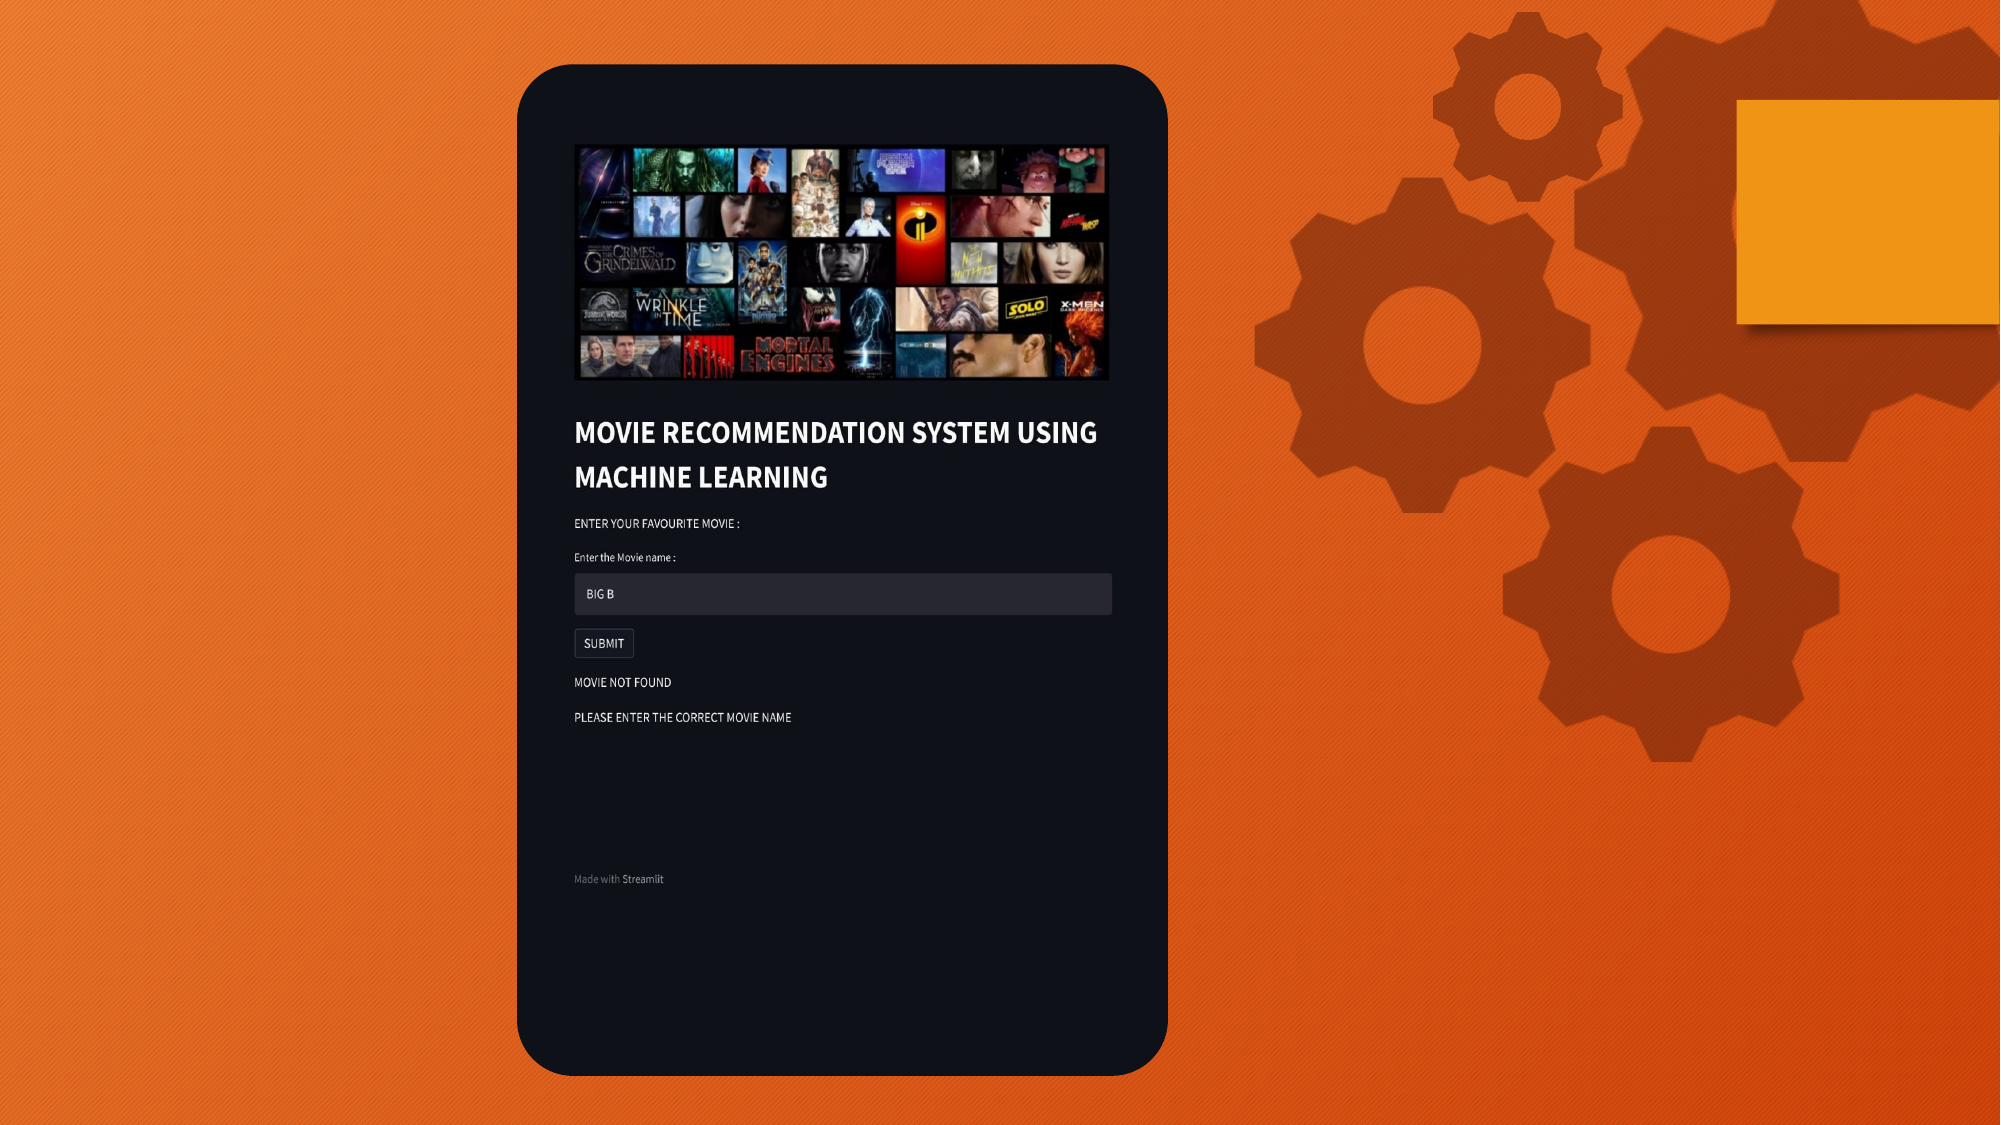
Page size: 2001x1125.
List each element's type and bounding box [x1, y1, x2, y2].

picture [516, 64, 1169, 1077]
picture [1186, 0, 2000, 831]
